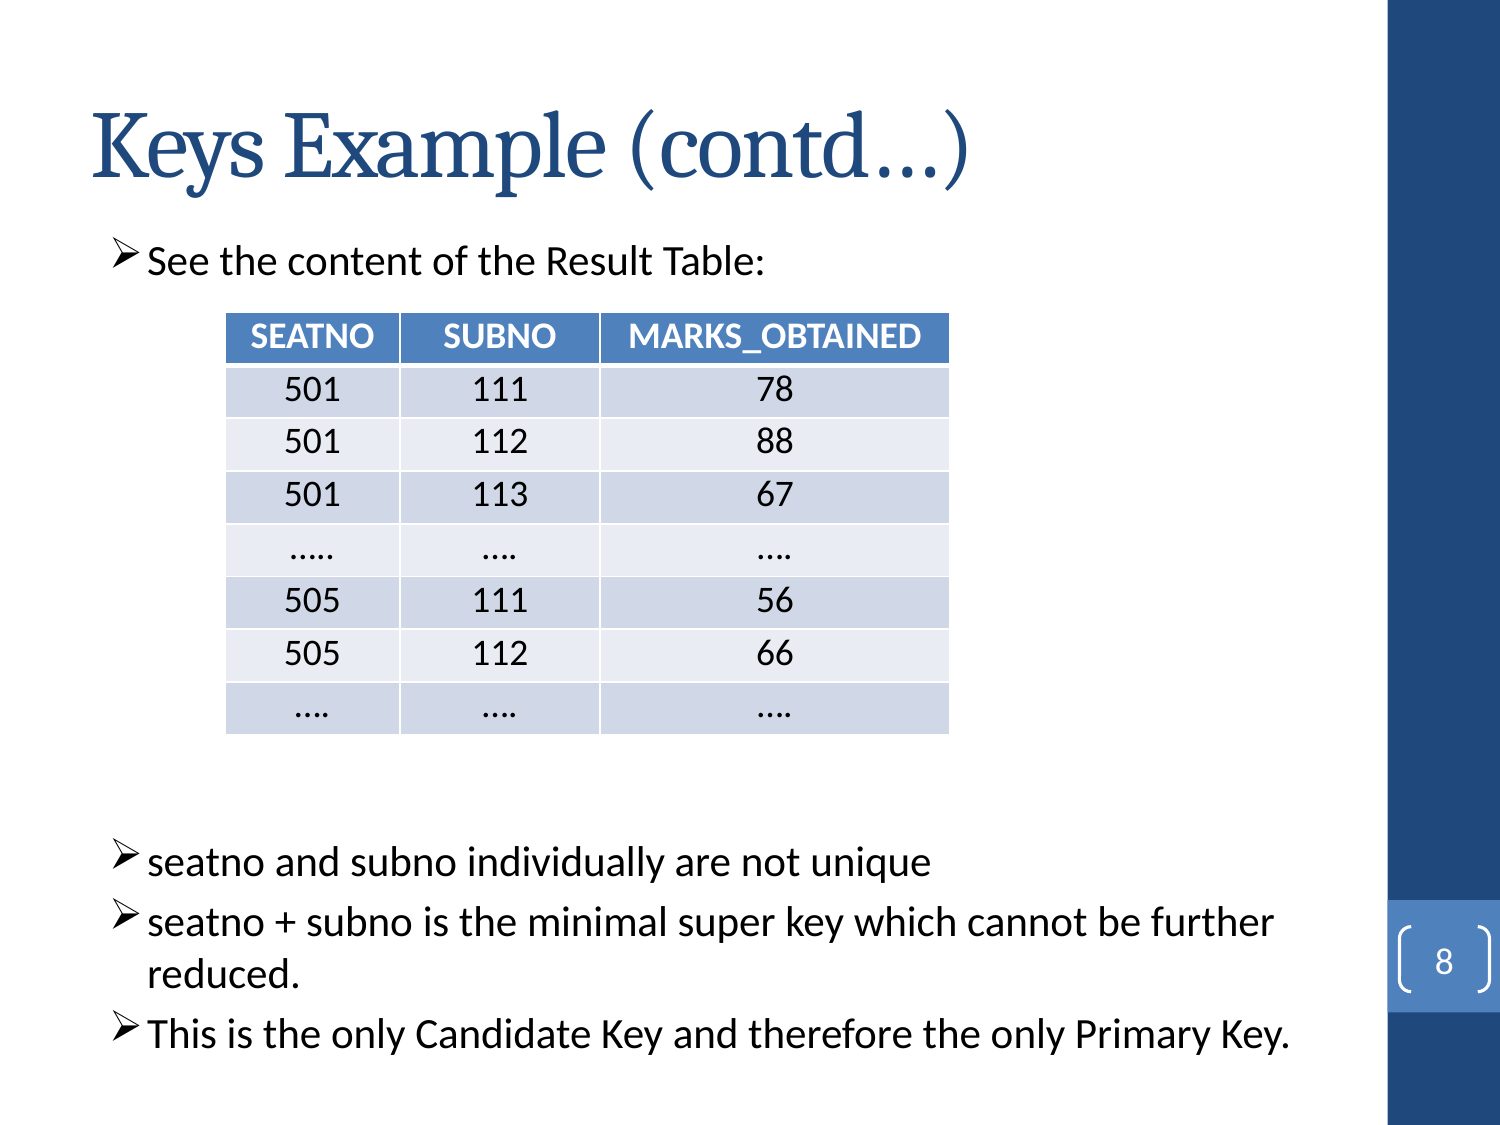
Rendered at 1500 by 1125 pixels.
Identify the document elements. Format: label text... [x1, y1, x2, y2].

table_cell 113 [401, 472, 599, 523]
table_cell …. [401, 525, 599, 576]
table_cell 505 [226, 577, 399, 628]
table_header MARKS_OBTAINED [601, 313, 949, 363]
table_cell ….. [226, 525, 399, 576]
table_cell 56 [601, 577, 949, 628]
table_cell …. [601, 525, 949, 576]
list See the content of the Result Table: seatno and subno individually are not unique seatno + subno is the minimal super key which cannot be further reduced. This is the only Candidate Key and therefore the only Primary Key. [75, 224, 1325, 1075]
table_cell 78 [601, 368, 949, 417]
table_cell 501 [226, 368, 399, 417]
table_cell 66 [601, 630, 949, 681]
table_header SEATNO [226, 313, 399, 363]
table_cell 111 [401, 368, 599, 417]
table_header SUBNO [401, 313, 599, 363]
table_cell 501 [226, 419, 399, 470]
table_cell 505 [226, 630, 399, 681]
table_cell 501 [226, 472, 399, 523]
table_cell 67 [601, 472, 949, 523]
table_cell …. [601, 683, 949, 734]
table_cell 112 [401, 419, 599, 470]
slide_number 8 [1397, 925, 1492, 994]
table_cell …. [226, 683, 399, 734]
title Keys Example (contd…) [75, 45, 1325, 224]
table_cell …. [401, 683, 599, 734]
table_cell 88 [601, 419, 949, 470]
table_cell 111 [401, 577, 599, 628]
table_cell 112 [401, 630, 599, 681]
